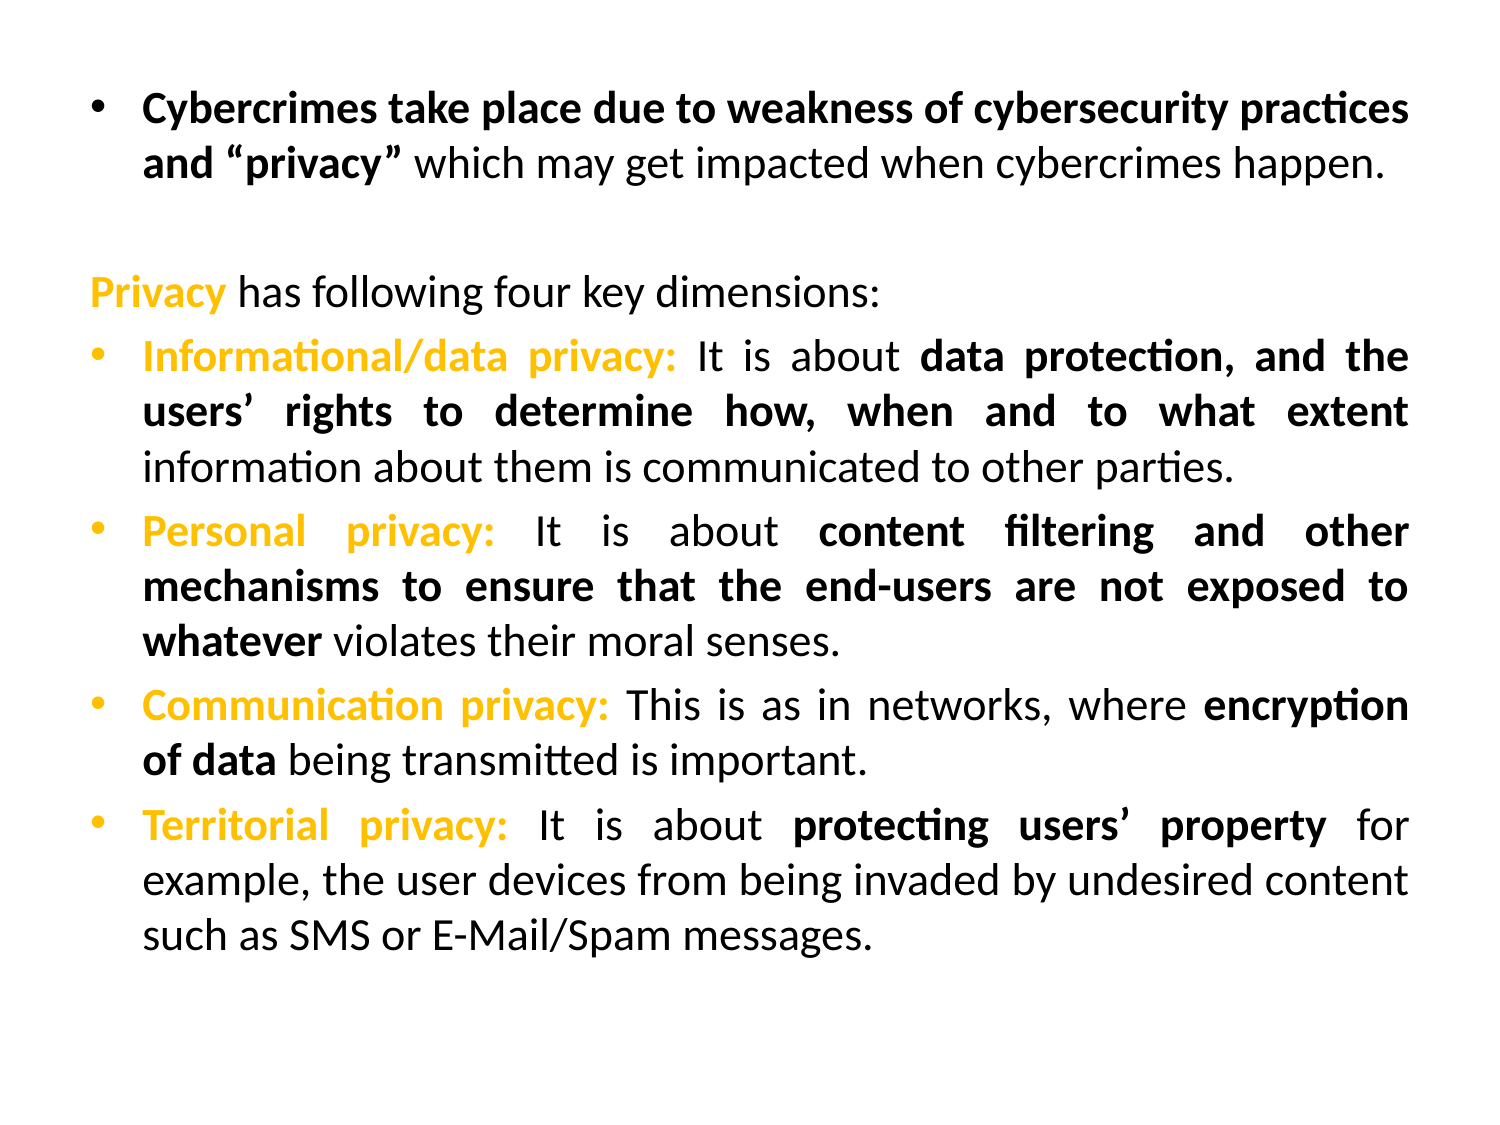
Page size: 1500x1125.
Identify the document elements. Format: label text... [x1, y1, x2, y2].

list Cybercrimes take place due to weakness of cybersecurity practices and “privacy” which may get impacted when cybercrimes happen. Privacy has following four key dimensions: Informational/data privacy: It is about data protection, and the users’ rights to determine how, when and to what extent information about them is communicated to other parties. Personal privacy: It is about content ﬁltering and other mechanisms to ensure that the end-users are not exposed to whatever violates their moral senses. Communication privacy: This is as in networks, where encryption of data being transmitted is important. Territorial privacy: It is about protecting users’ property for example, the user devices from being invaded by undesired content such as SMS or E-Mail/Spam messages. [75, 70, 1425, 1005]
